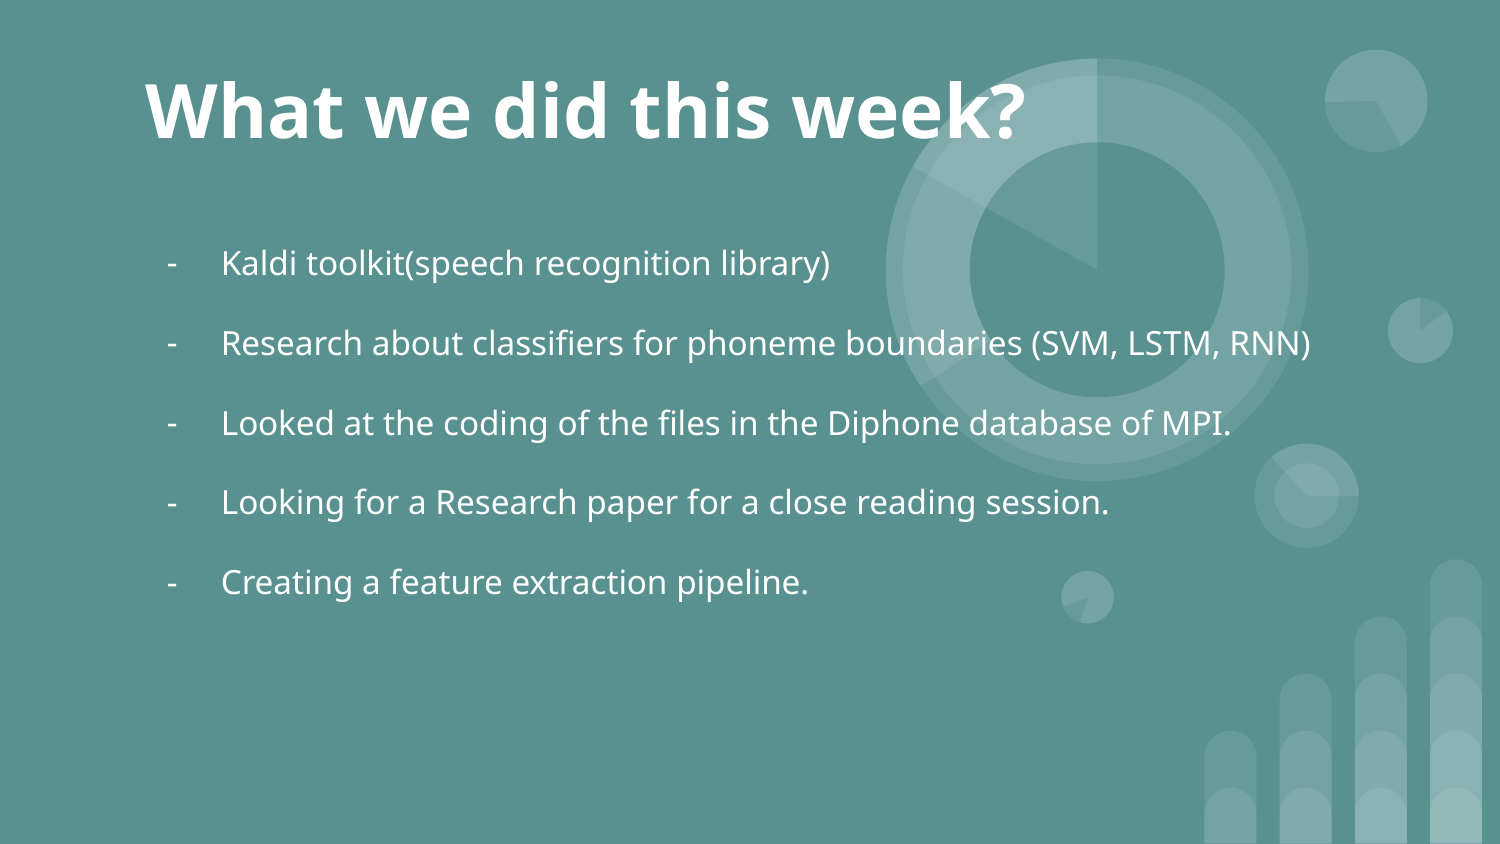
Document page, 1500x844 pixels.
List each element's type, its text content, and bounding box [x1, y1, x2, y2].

title What we did this week? [130, 29, 1339, 187]
subtitle Kaldi toolkit(speech recognition library) Research about classifiers for phoneme boundaries (SVM, LSTM, RNN) Looked at the coding of the files in the Diphone database of MPI. Looking for a Research paper for a close reading session. Creating a feature extraction pipeline. [130, 187, 1401, 790]
